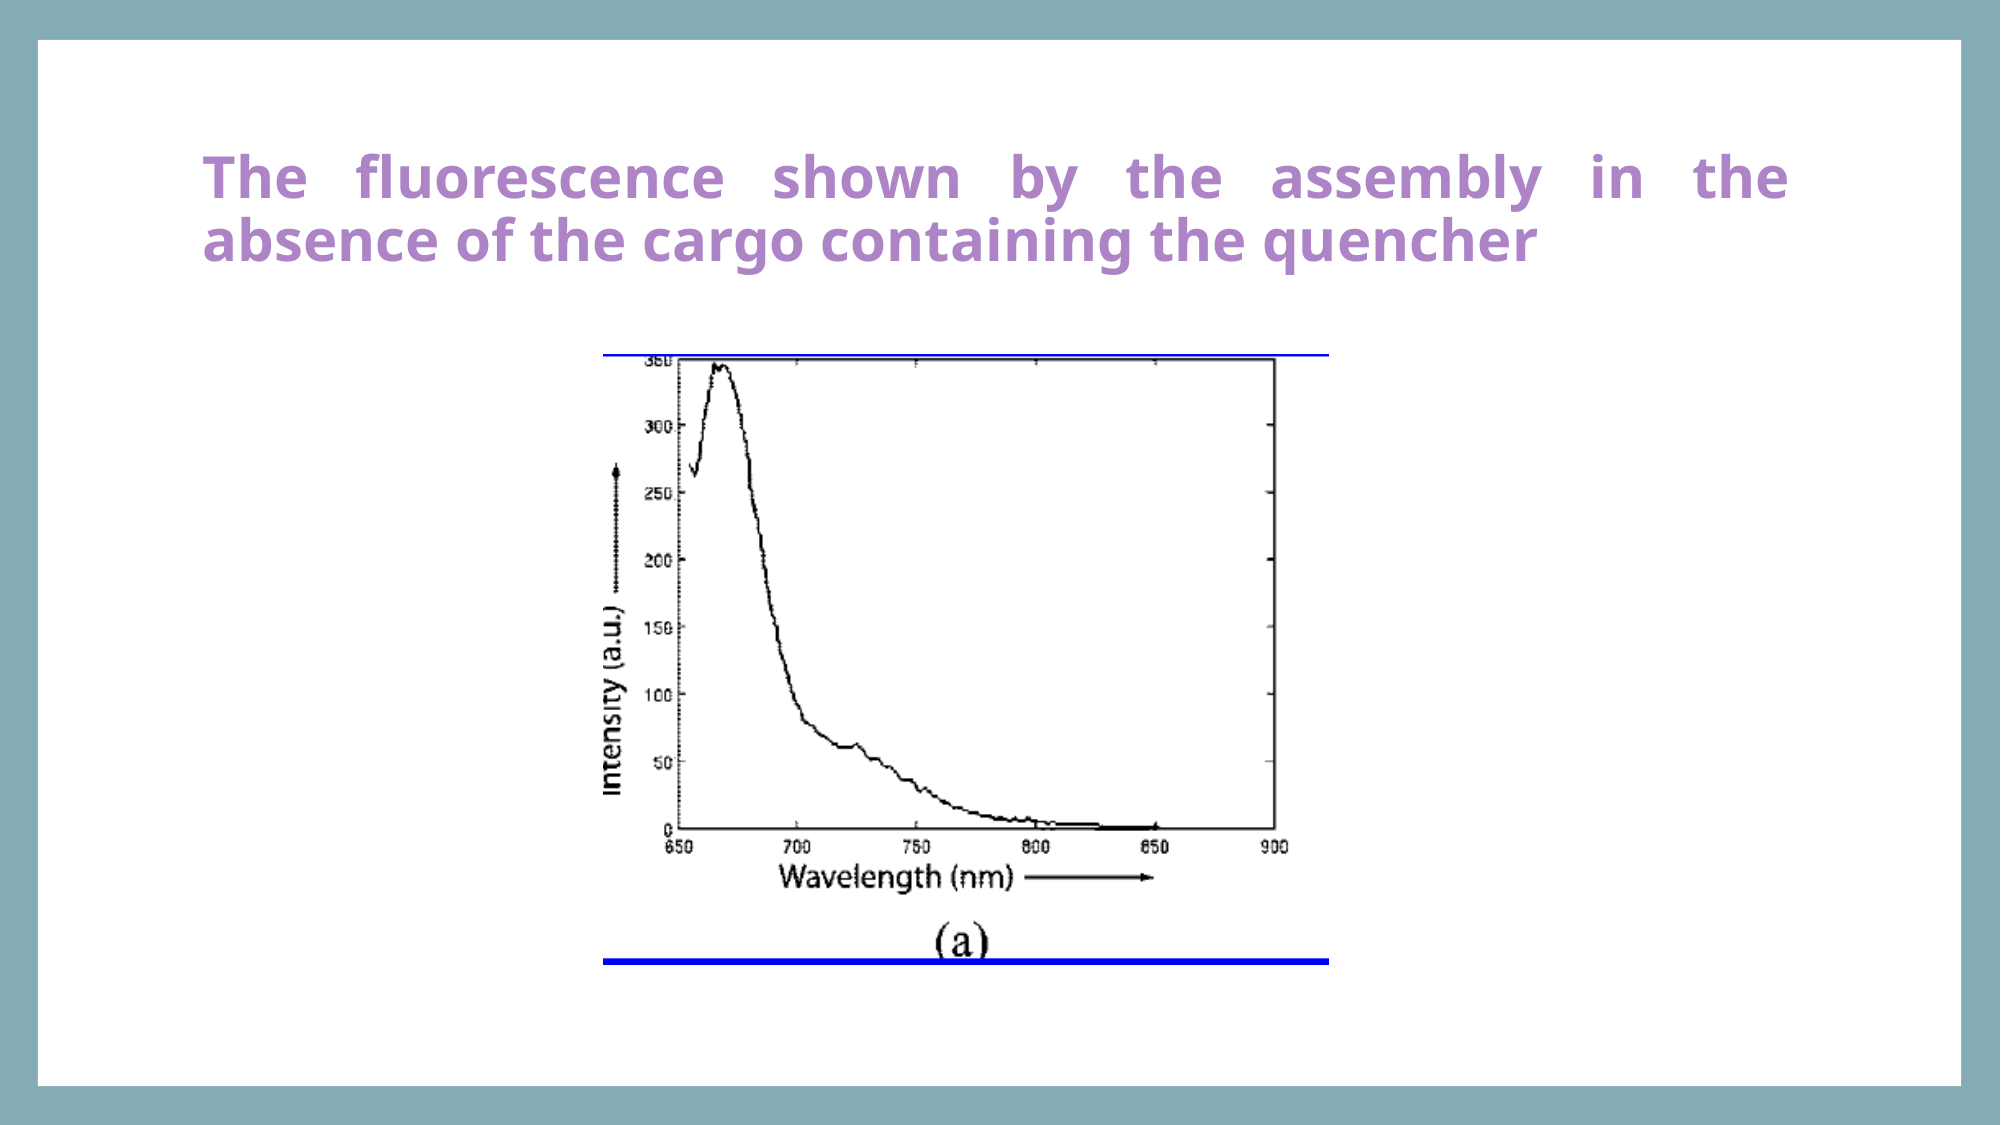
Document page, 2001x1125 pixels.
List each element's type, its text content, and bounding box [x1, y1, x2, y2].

title The fluorescence shown by the assembly in the absence of the cargo containing the quencher [187, 99, 1808, 323]
picture [602, 354, 1329, 966]
